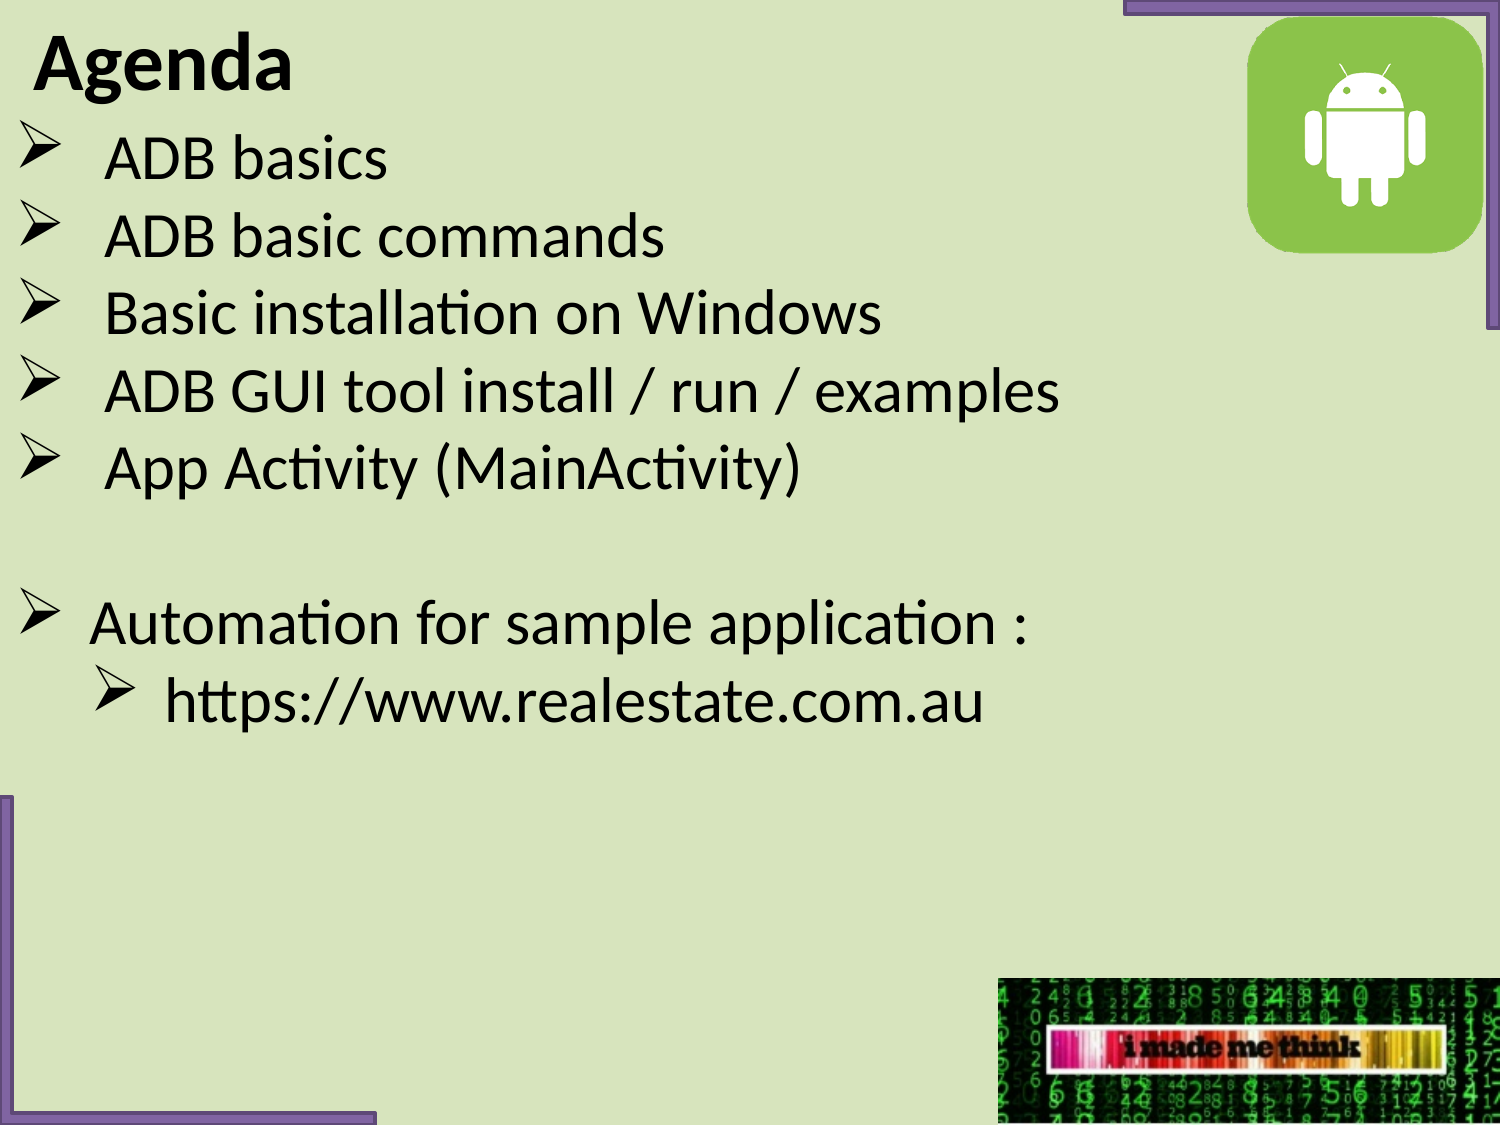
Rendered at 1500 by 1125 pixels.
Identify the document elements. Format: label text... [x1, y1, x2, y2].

picture [998, 977, 1500, 1125]
text_box Agenda [0, 0, 1114, 105]
picture [1230, 0, 1500, 270]
text_box [0, 795, 377, 1125]
text_box [1486, 277, 1500, 330]
text_box ADB basics ADB basic commands Basic installation on Windows ADB GUI tool install / run / examples App Activity (MainActivity) Automation for sample application : https://www.realestate.com.au [0, 105, 1465, 743]
text_box [1123, 0, 1228, 16]
